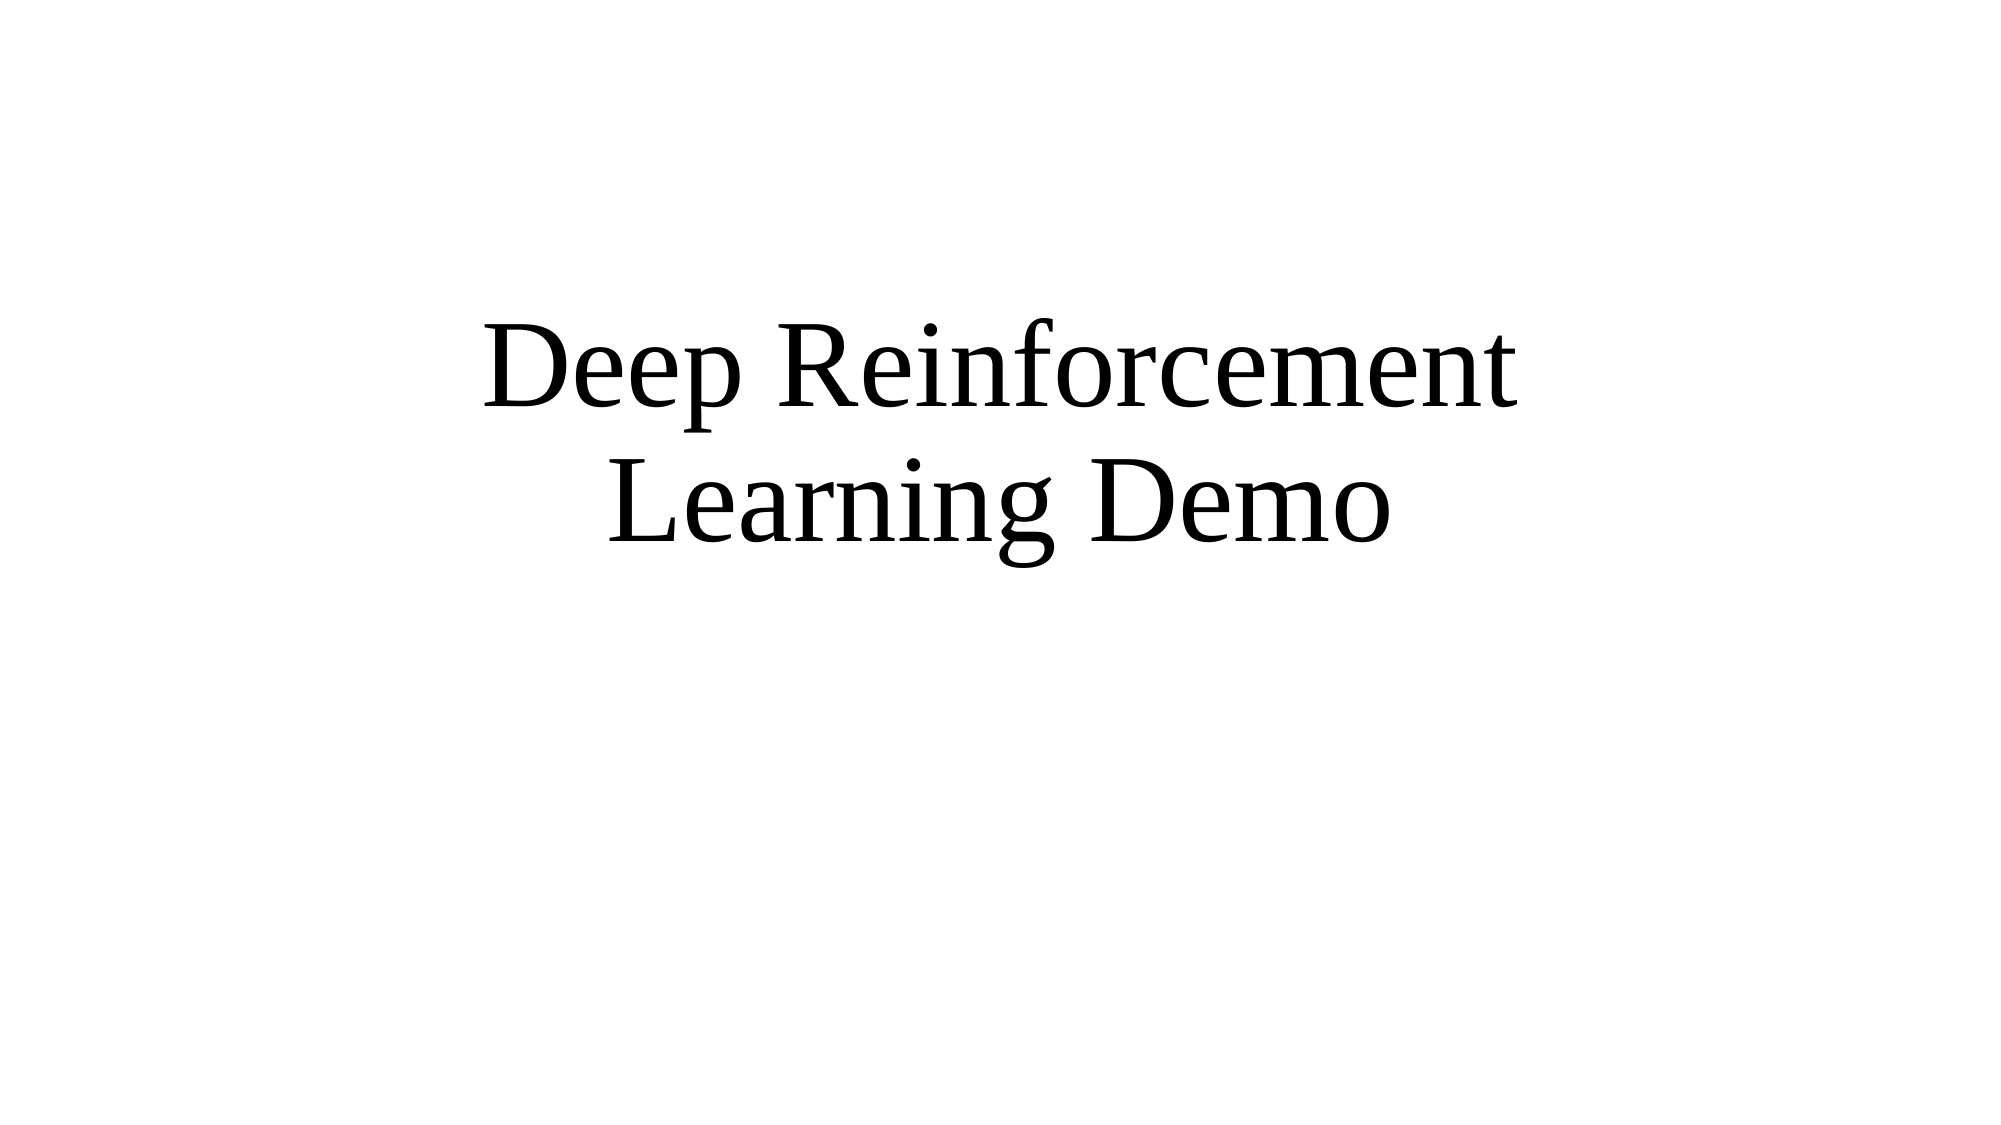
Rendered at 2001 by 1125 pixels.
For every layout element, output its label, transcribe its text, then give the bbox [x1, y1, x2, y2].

title Deep Reinforcement Learning Demo [249, 184, 1750, 576]
